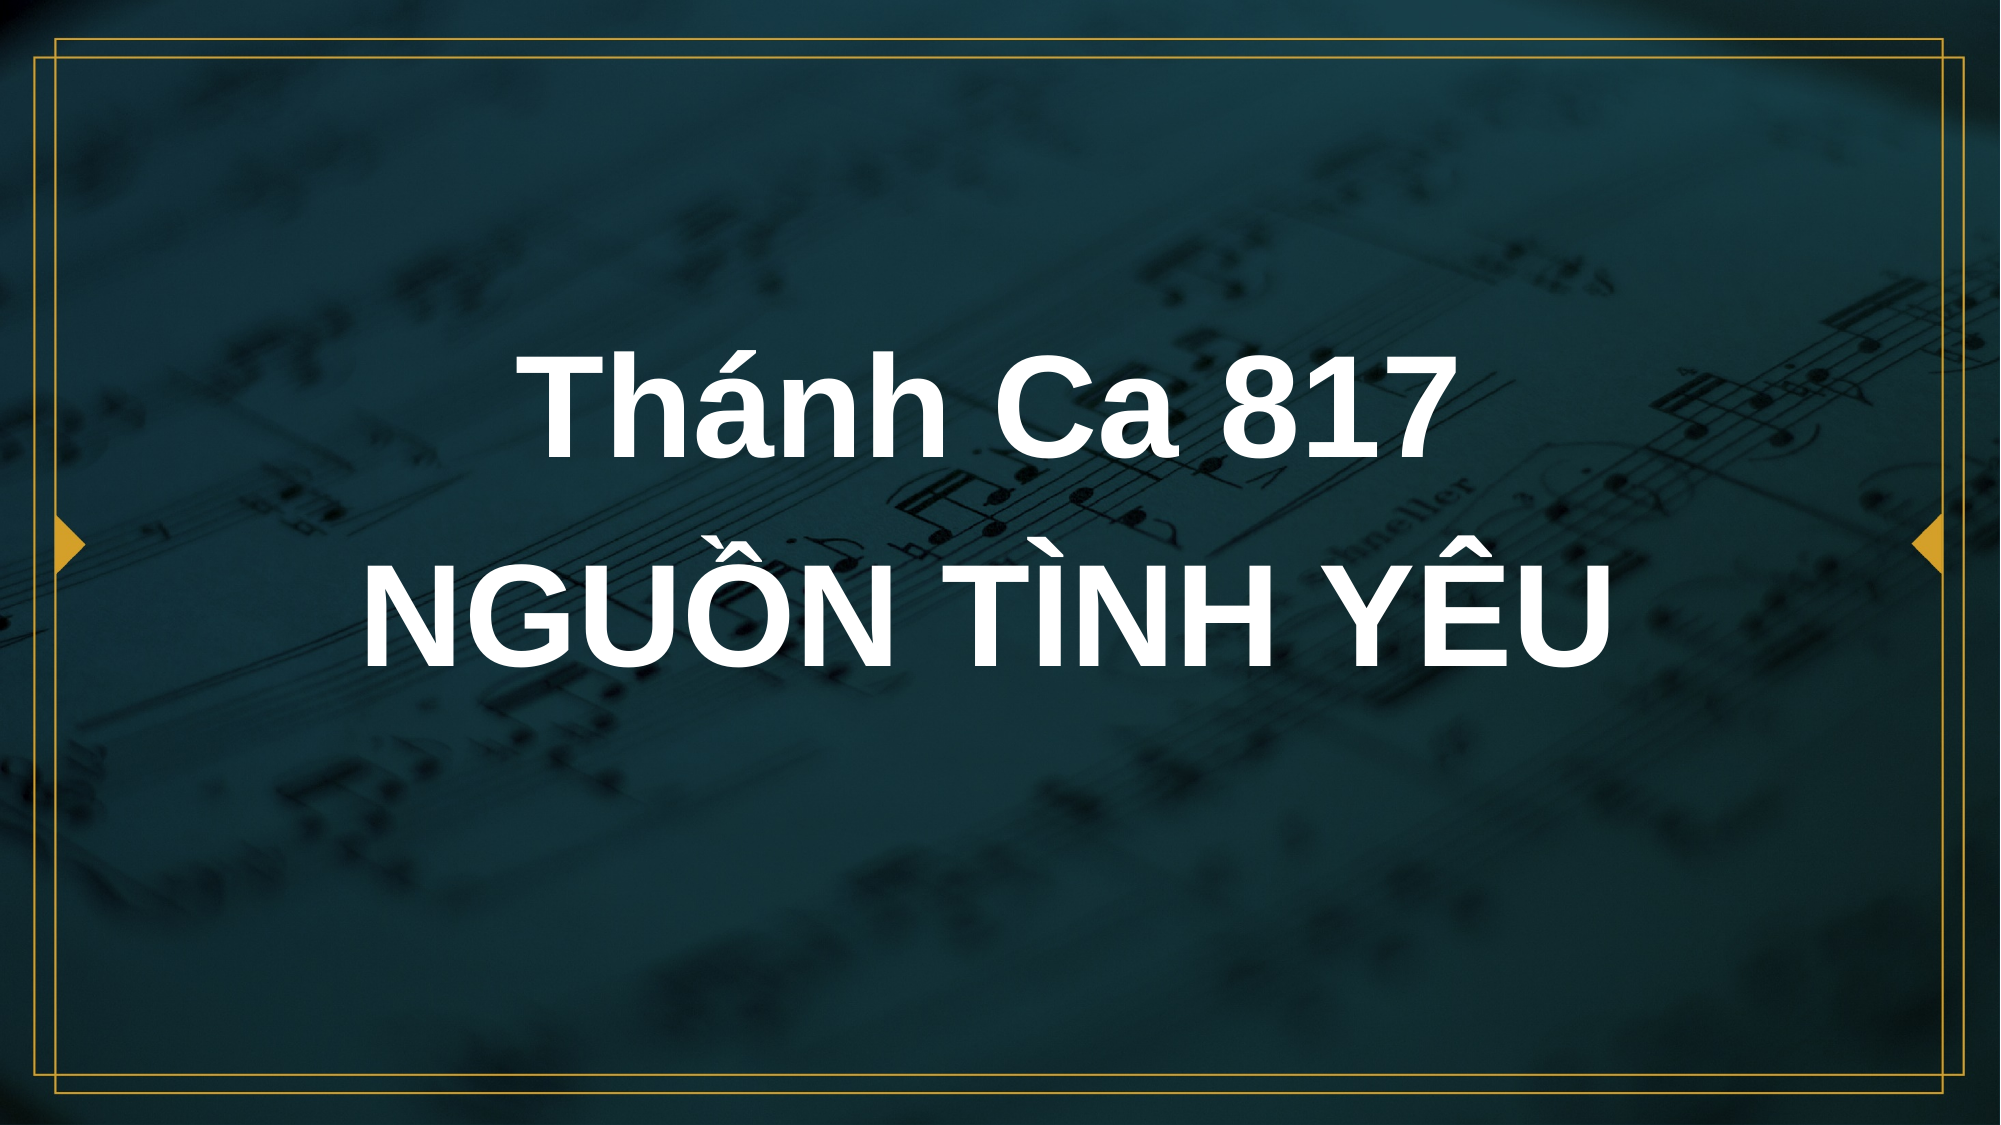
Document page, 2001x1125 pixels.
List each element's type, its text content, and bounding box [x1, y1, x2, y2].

picture [0, 0, 2000, 1125]
title Thánh Ca 817 NGUỒN TÌNH YÊU [103, 151, 1875, 821]
